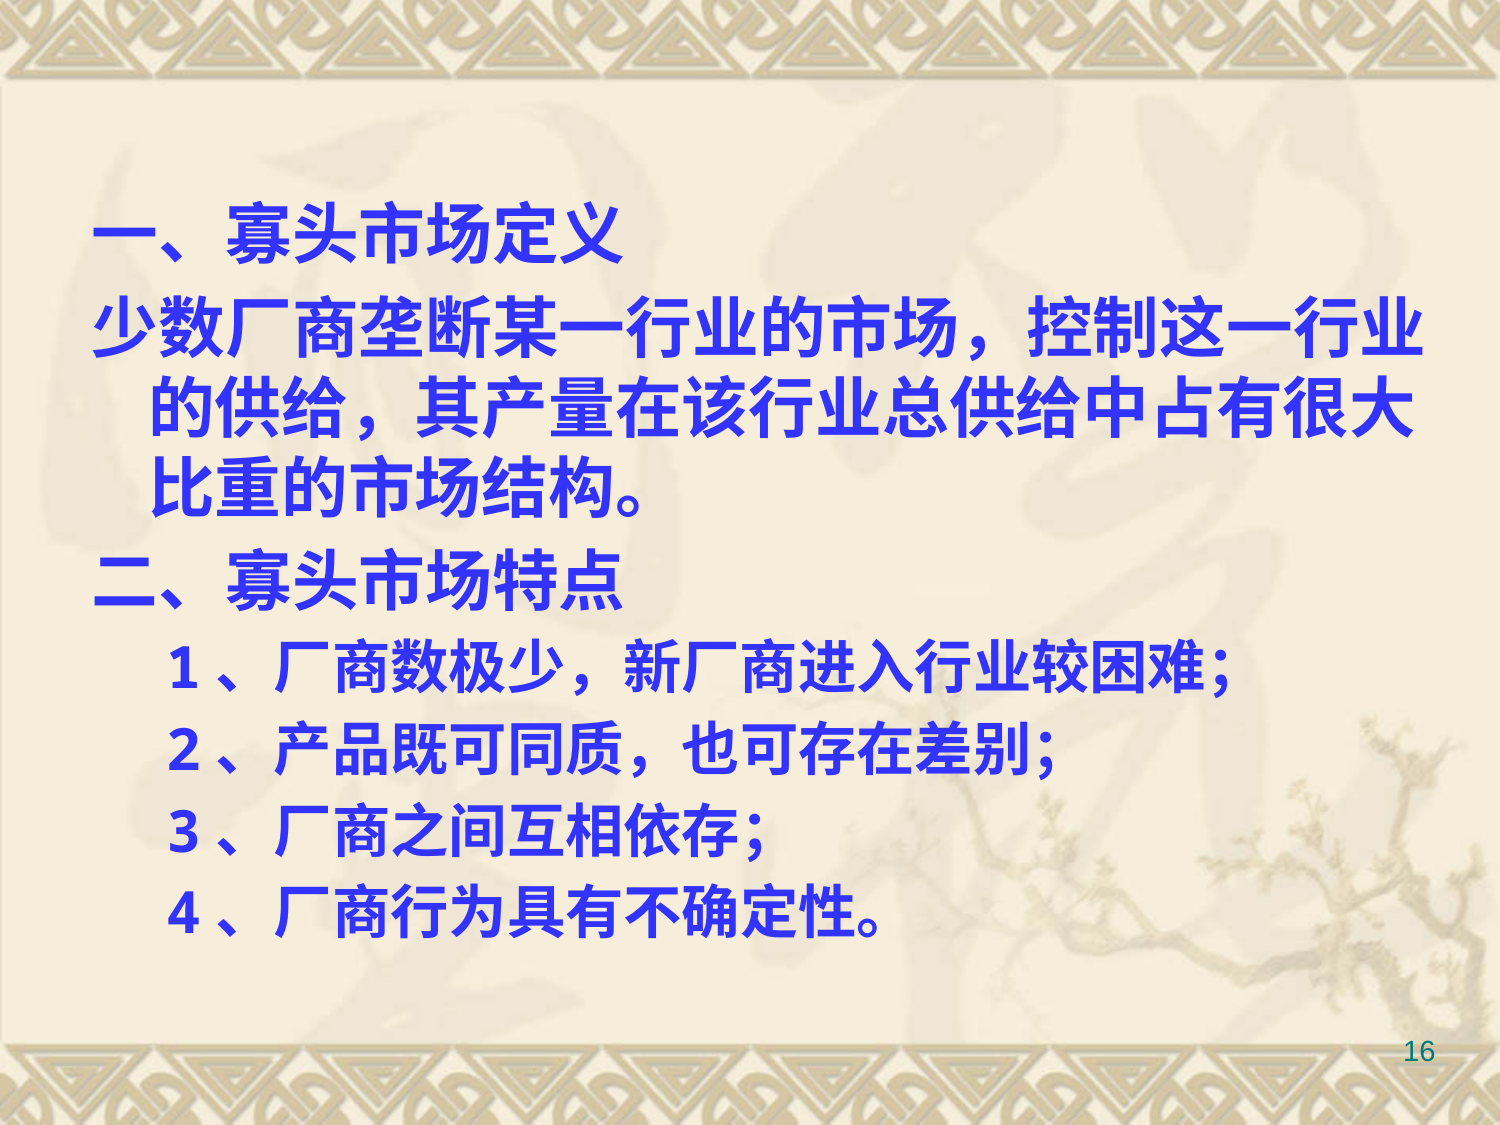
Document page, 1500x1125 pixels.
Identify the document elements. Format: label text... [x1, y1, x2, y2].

picture [0, 0, 1500, 1125]
slide_number 16 [1074, 1024, 1451, 1103]
list 一、寡头市场定义 少数厂商垄断某一行业的市场，控制这一行业的供给，其产量在该行业总供给中占有很大比重的市场结构。 二、寡头市场特点 1、厂商数极少，新厂商进入行业较困难； 2、产品既可同质，也可存在差别； 3、厂商之间互相依存； 4、厂商行为具有不确定性。 [76, 184, 1451, 1001]
